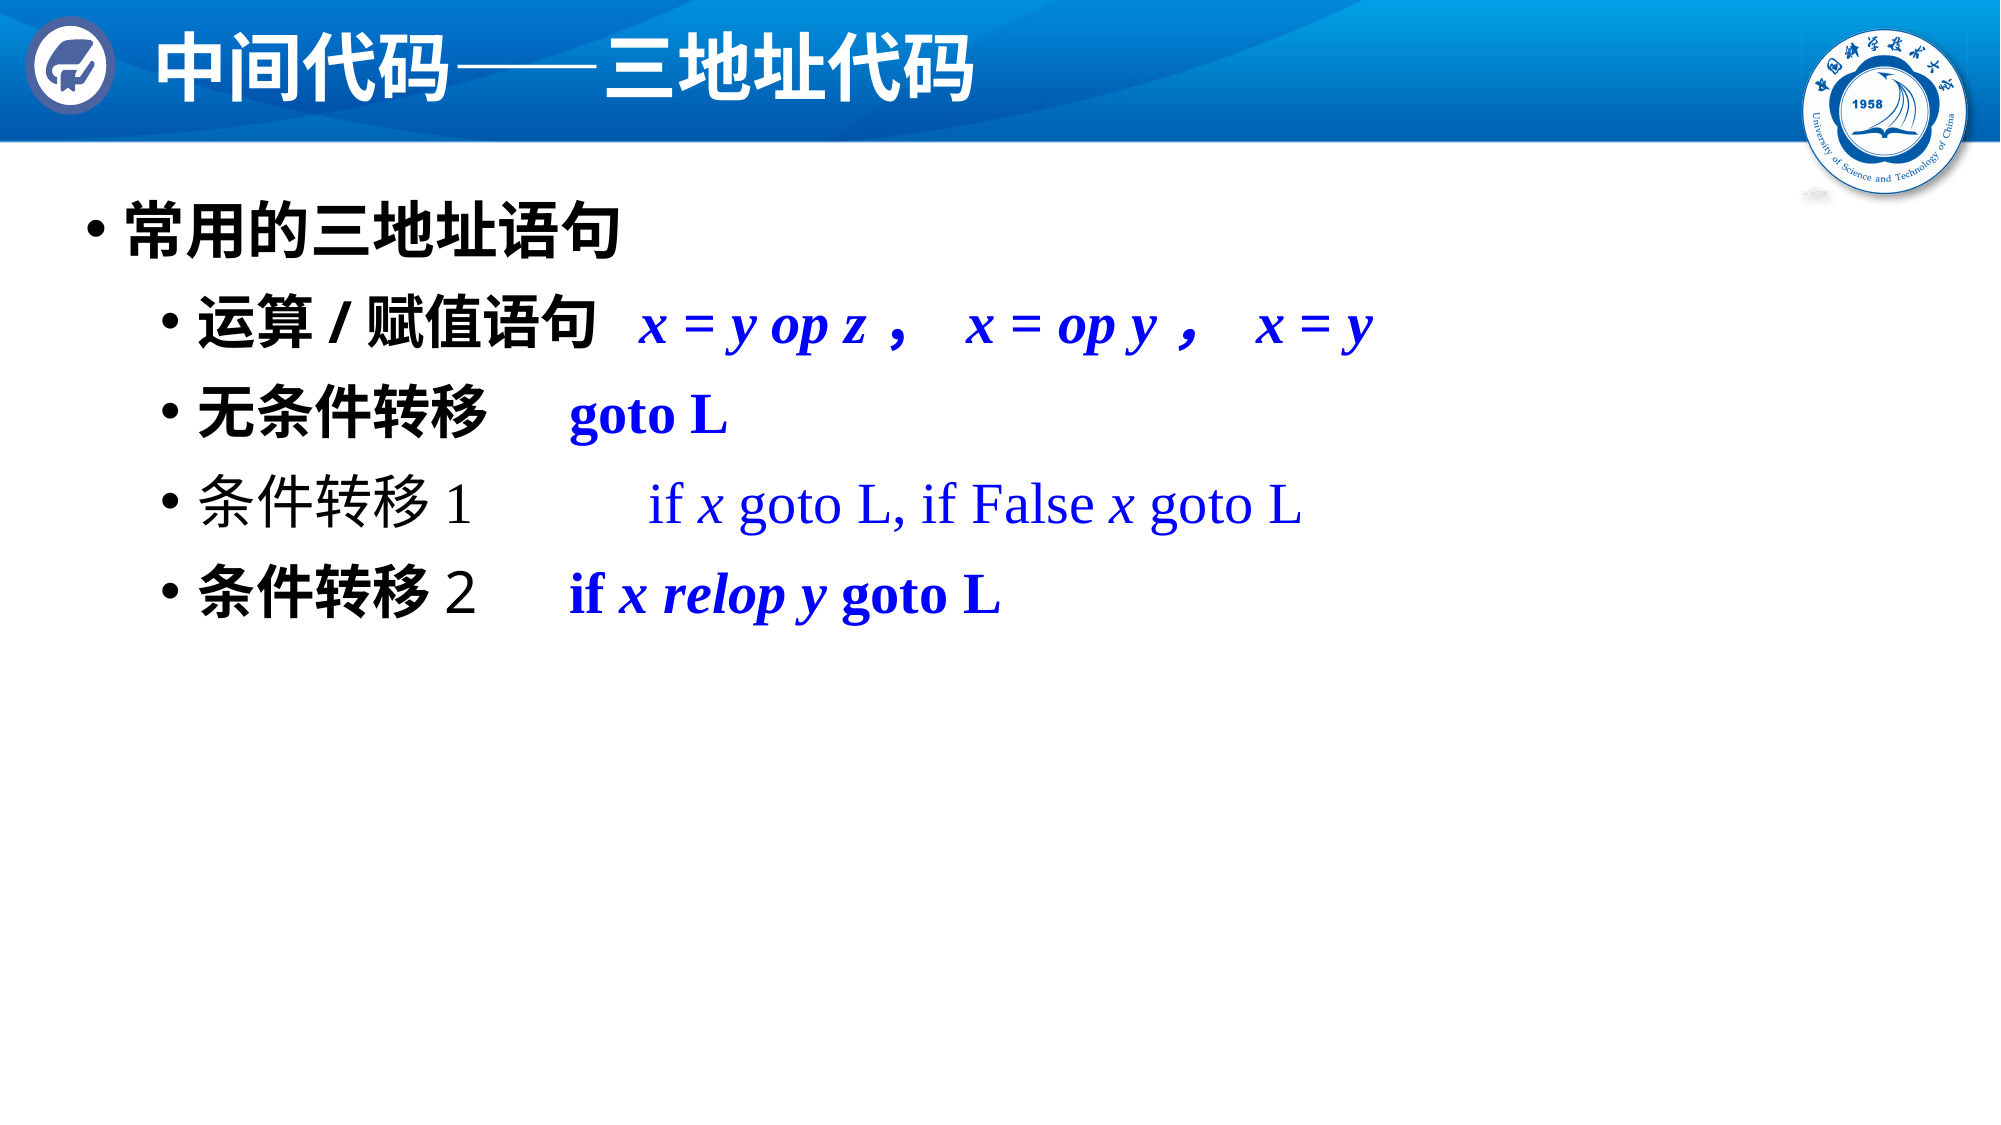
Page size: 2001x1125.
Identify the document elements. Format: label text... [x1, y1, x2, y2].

list 常用的三地址语句 运算/赋值语句 x = y op z， x = op y， x = y 无条件转移 goto L 条件转移1 if x goto L, if False x goto L 条件转移2 if x relop y goto L [70, 172, 1911, 1031]
picture [0, 0, 2000, 204]
title 中间代码——三地址代码 [137, 10, 1707, 132]
